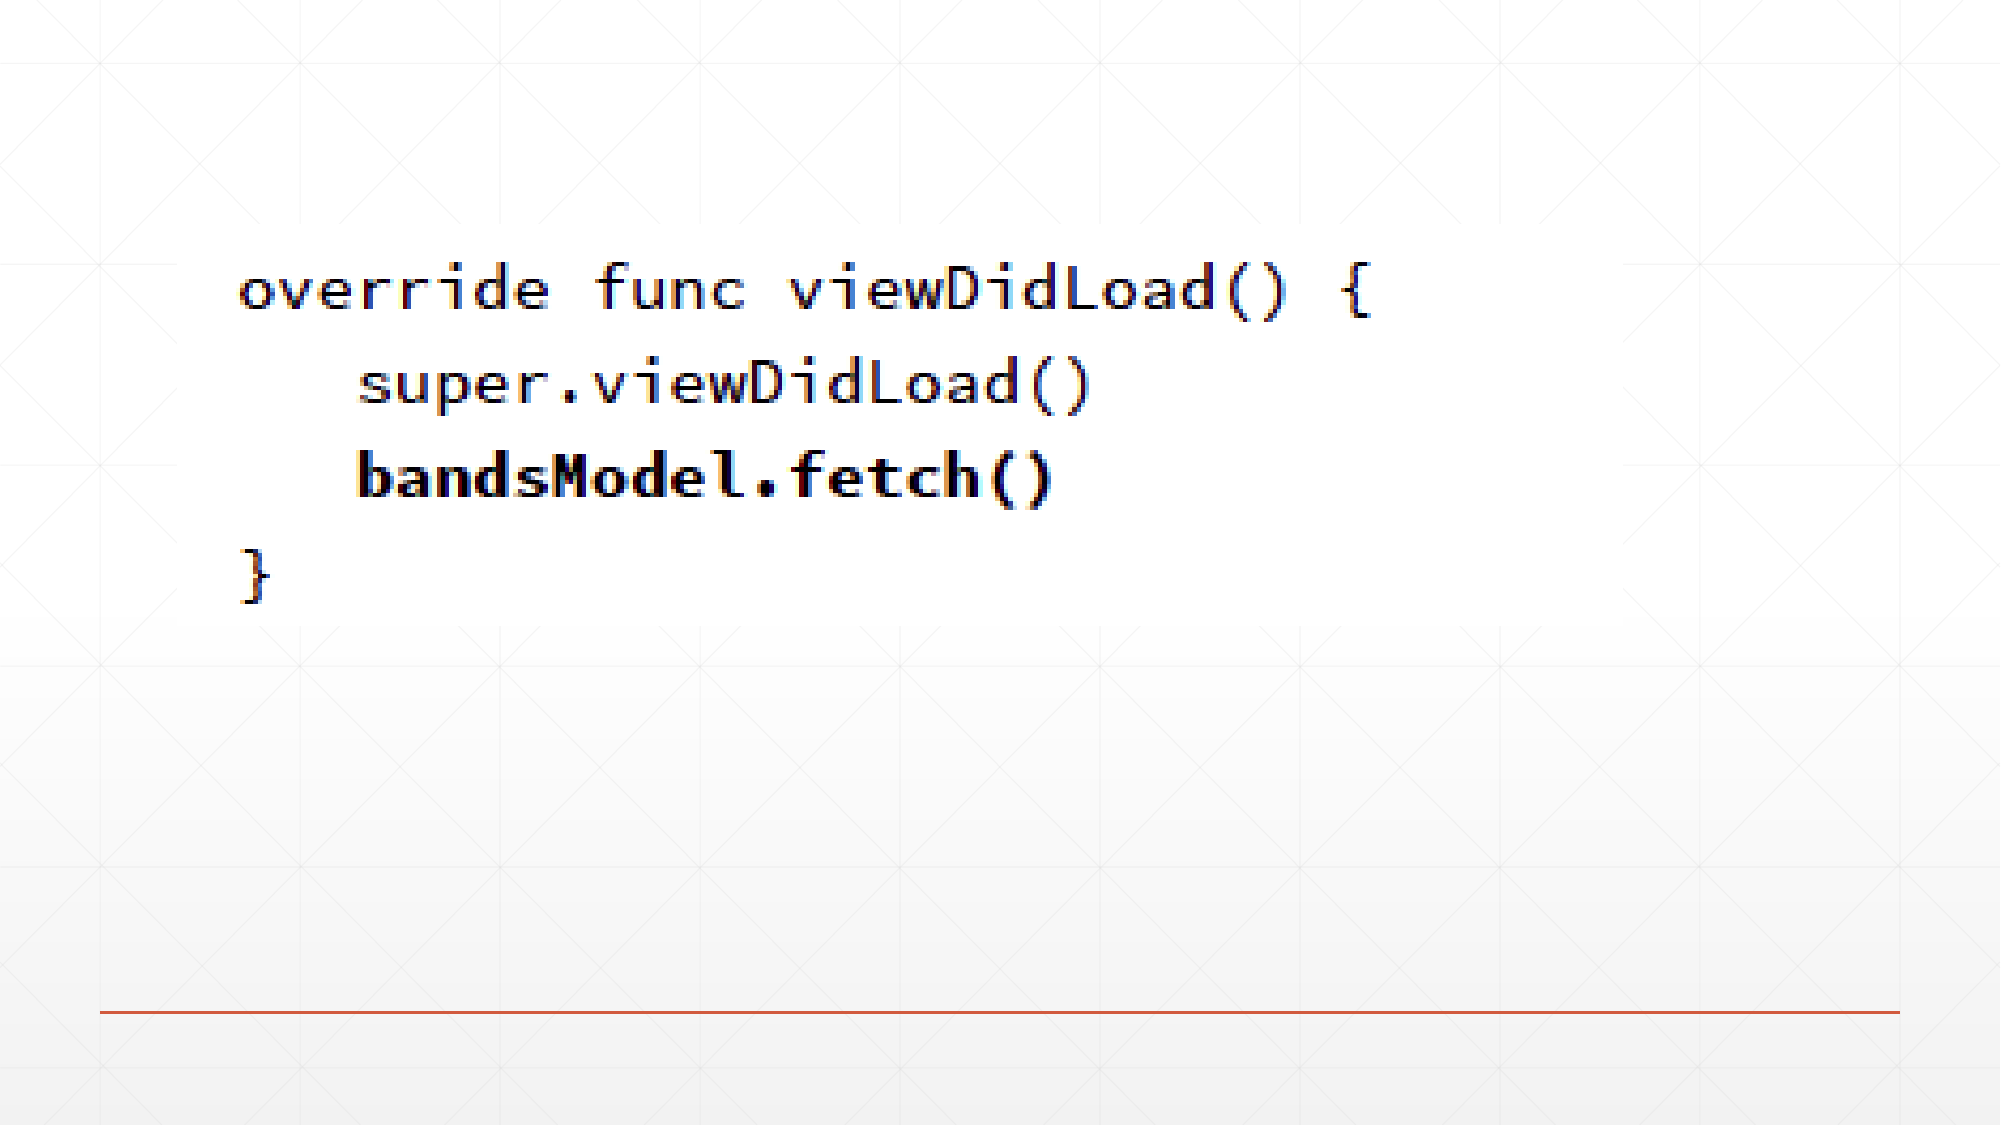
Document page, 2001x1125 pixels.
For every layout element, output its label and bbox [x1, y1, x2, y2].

picture [177, 224, 1623, 626]
